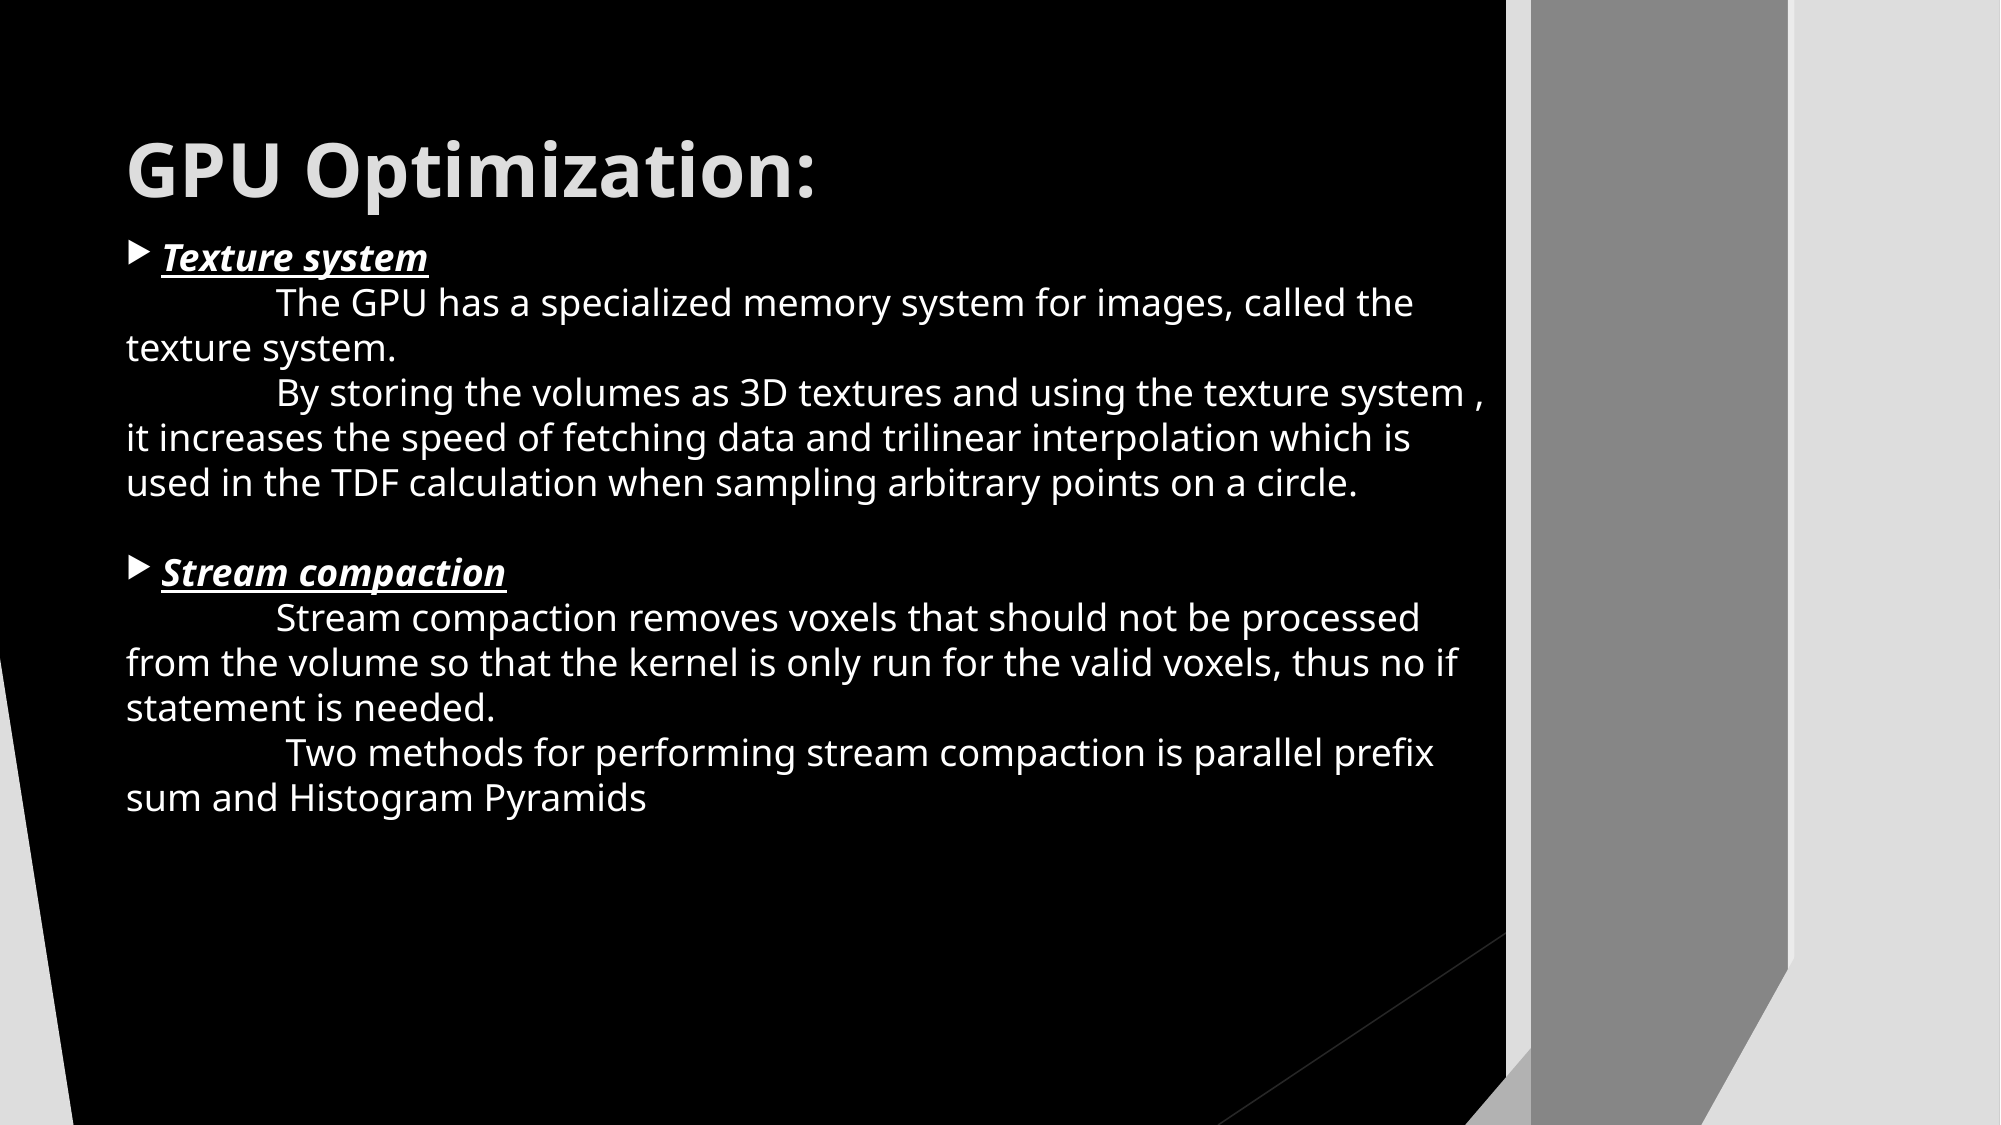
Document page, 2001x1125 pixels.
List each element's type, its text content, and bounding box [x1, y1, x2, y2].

text_box GPU Optimization: [111, 25, 1522, 225]
text_box Texture system The GPU has a specialized memory system for images, called the texture system. By storing the volumes as 3D textures and using the texture system , it increases the speed of fetching data and trilinear interpolation which is used in the TDF calculation when sampling arbitrary points on a circle. Stream compaction Stream compaction removes voxels that should not be processed from the volume so that the kernel is only run for the valid voxels, thus no if statement is needed. Two methods for performing stream compaction is parallel prefix sum and Histogram Pyramids [111, 227, 1522, 1048]
